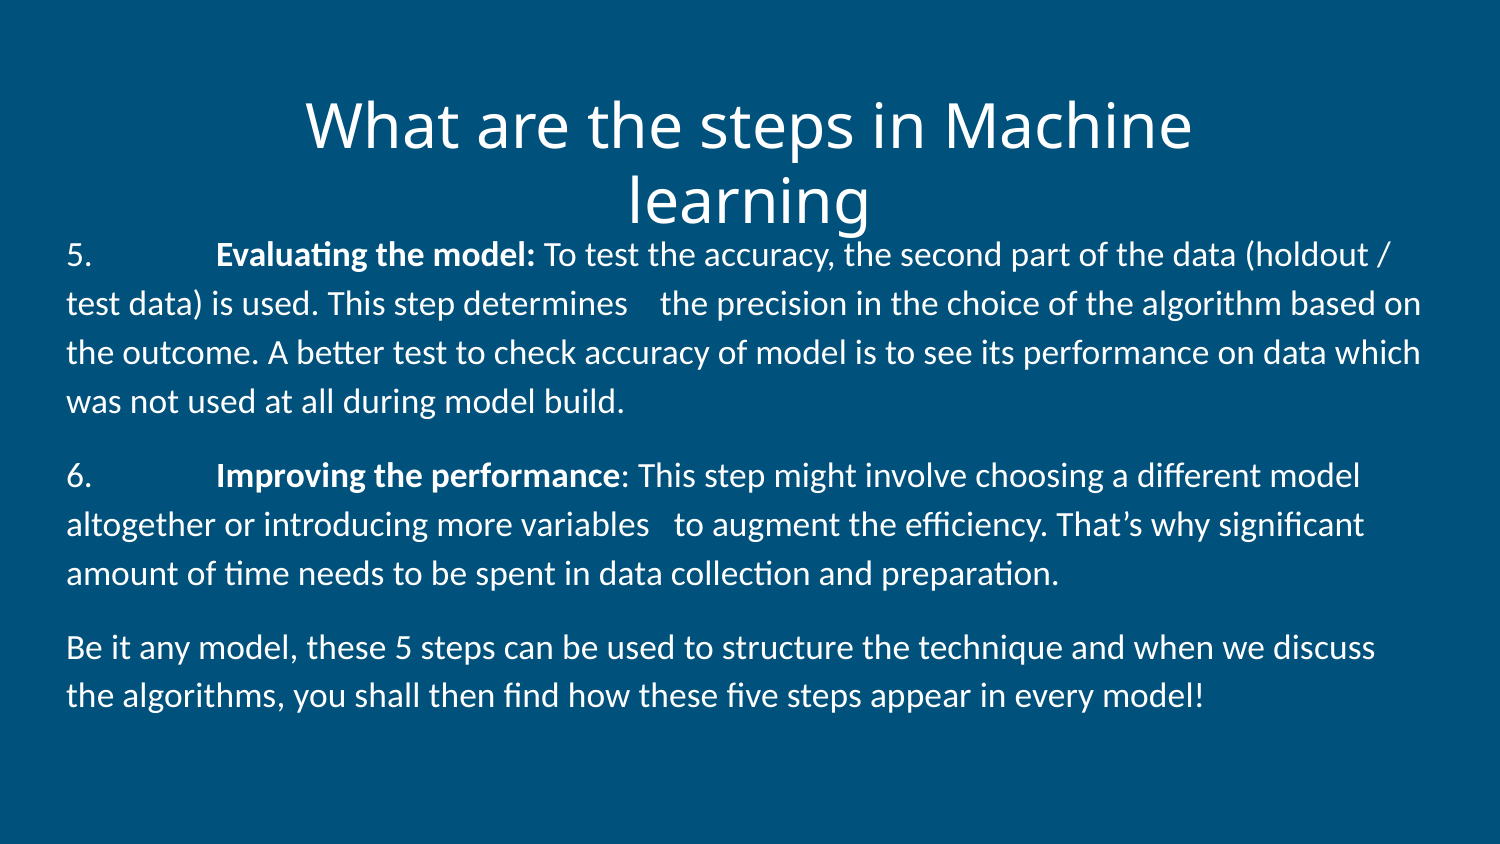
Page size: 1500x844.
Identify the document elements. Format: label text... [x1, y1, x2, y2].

text_box What are the steps in Machine learning [191, 71, 1309, 252]
text_box 5. Evaluating the model: To test the accuracy, the second part of the data (holdout / test data) is used. This step determines the precision in the choice of the algorithm based on the outcome. A better test to check accuracy of model is to see its performance on data which was not used at all during model build. 6. Improving the performance: This step might involve choosing a different model altogether or introducing more variables to augment the efficiency. That’s why significant amount of time needs to be spent in data collection and preparation. Be it any model, these 5 steps can be used to structure the technique and when we discuss the algorithms, you shall then find how these five steps appear in every model! [51, 210, 1449, 731]
